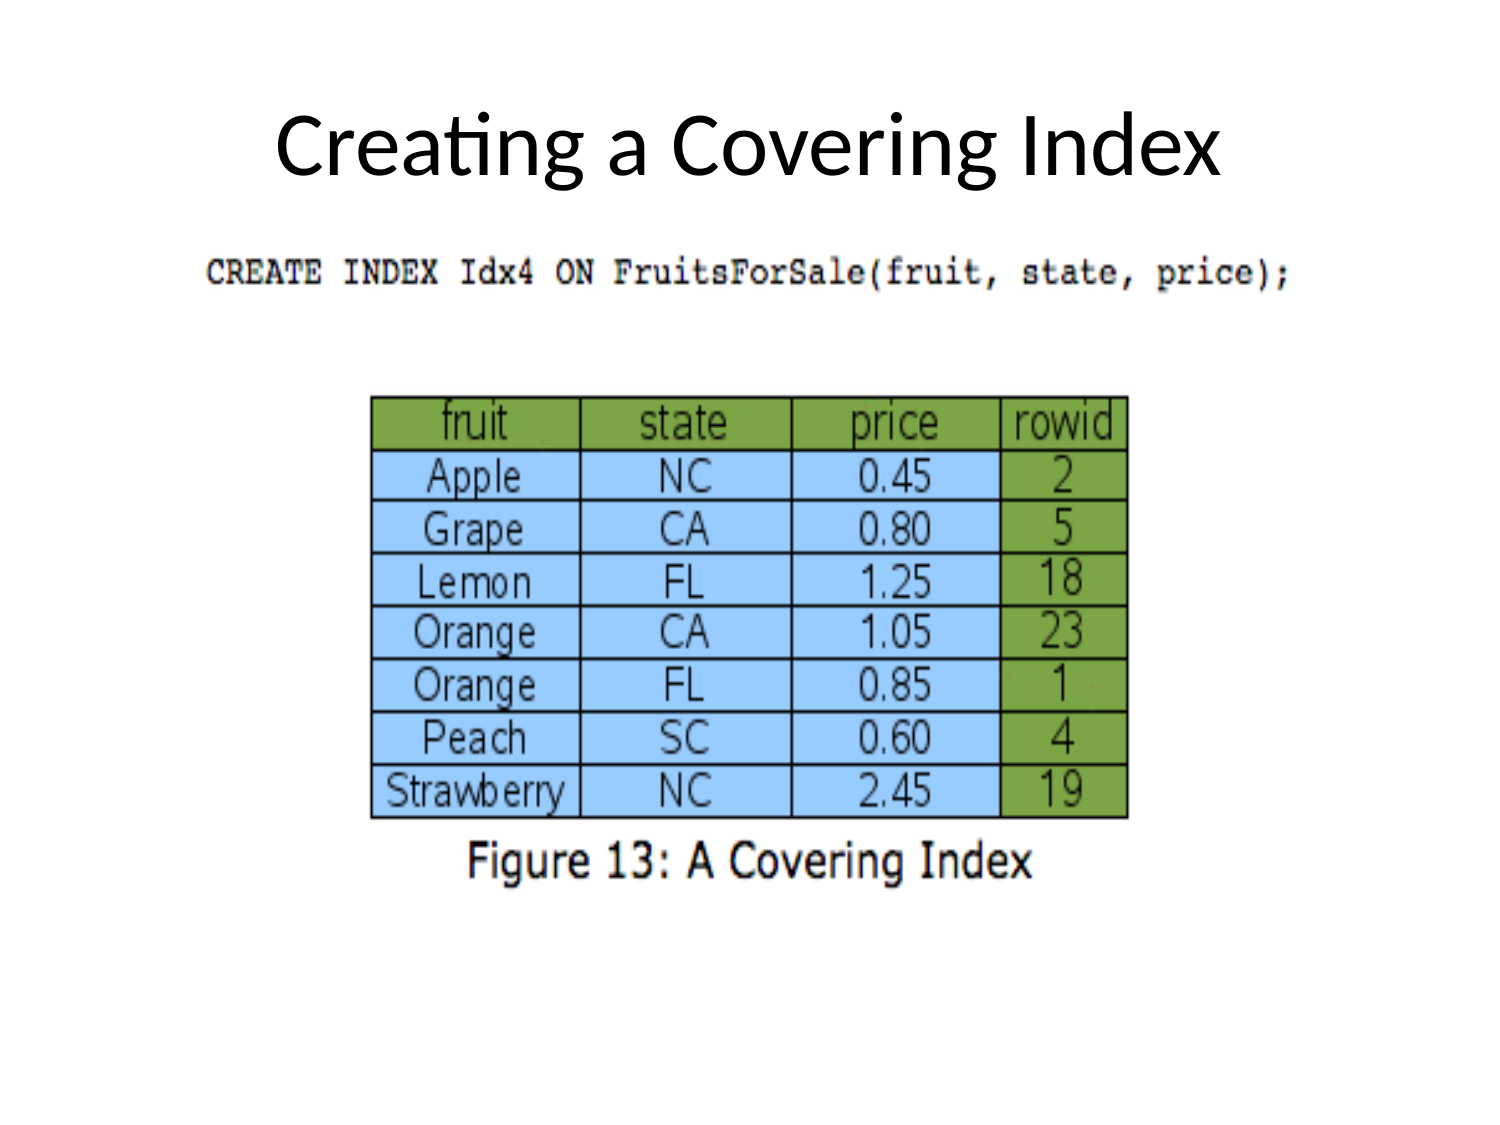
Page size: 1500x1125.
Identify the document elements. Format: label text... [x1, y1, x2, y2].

picture [105, 232, 1389, 902]
title Creating a Covering Index [75, 45, 1425, 233]
